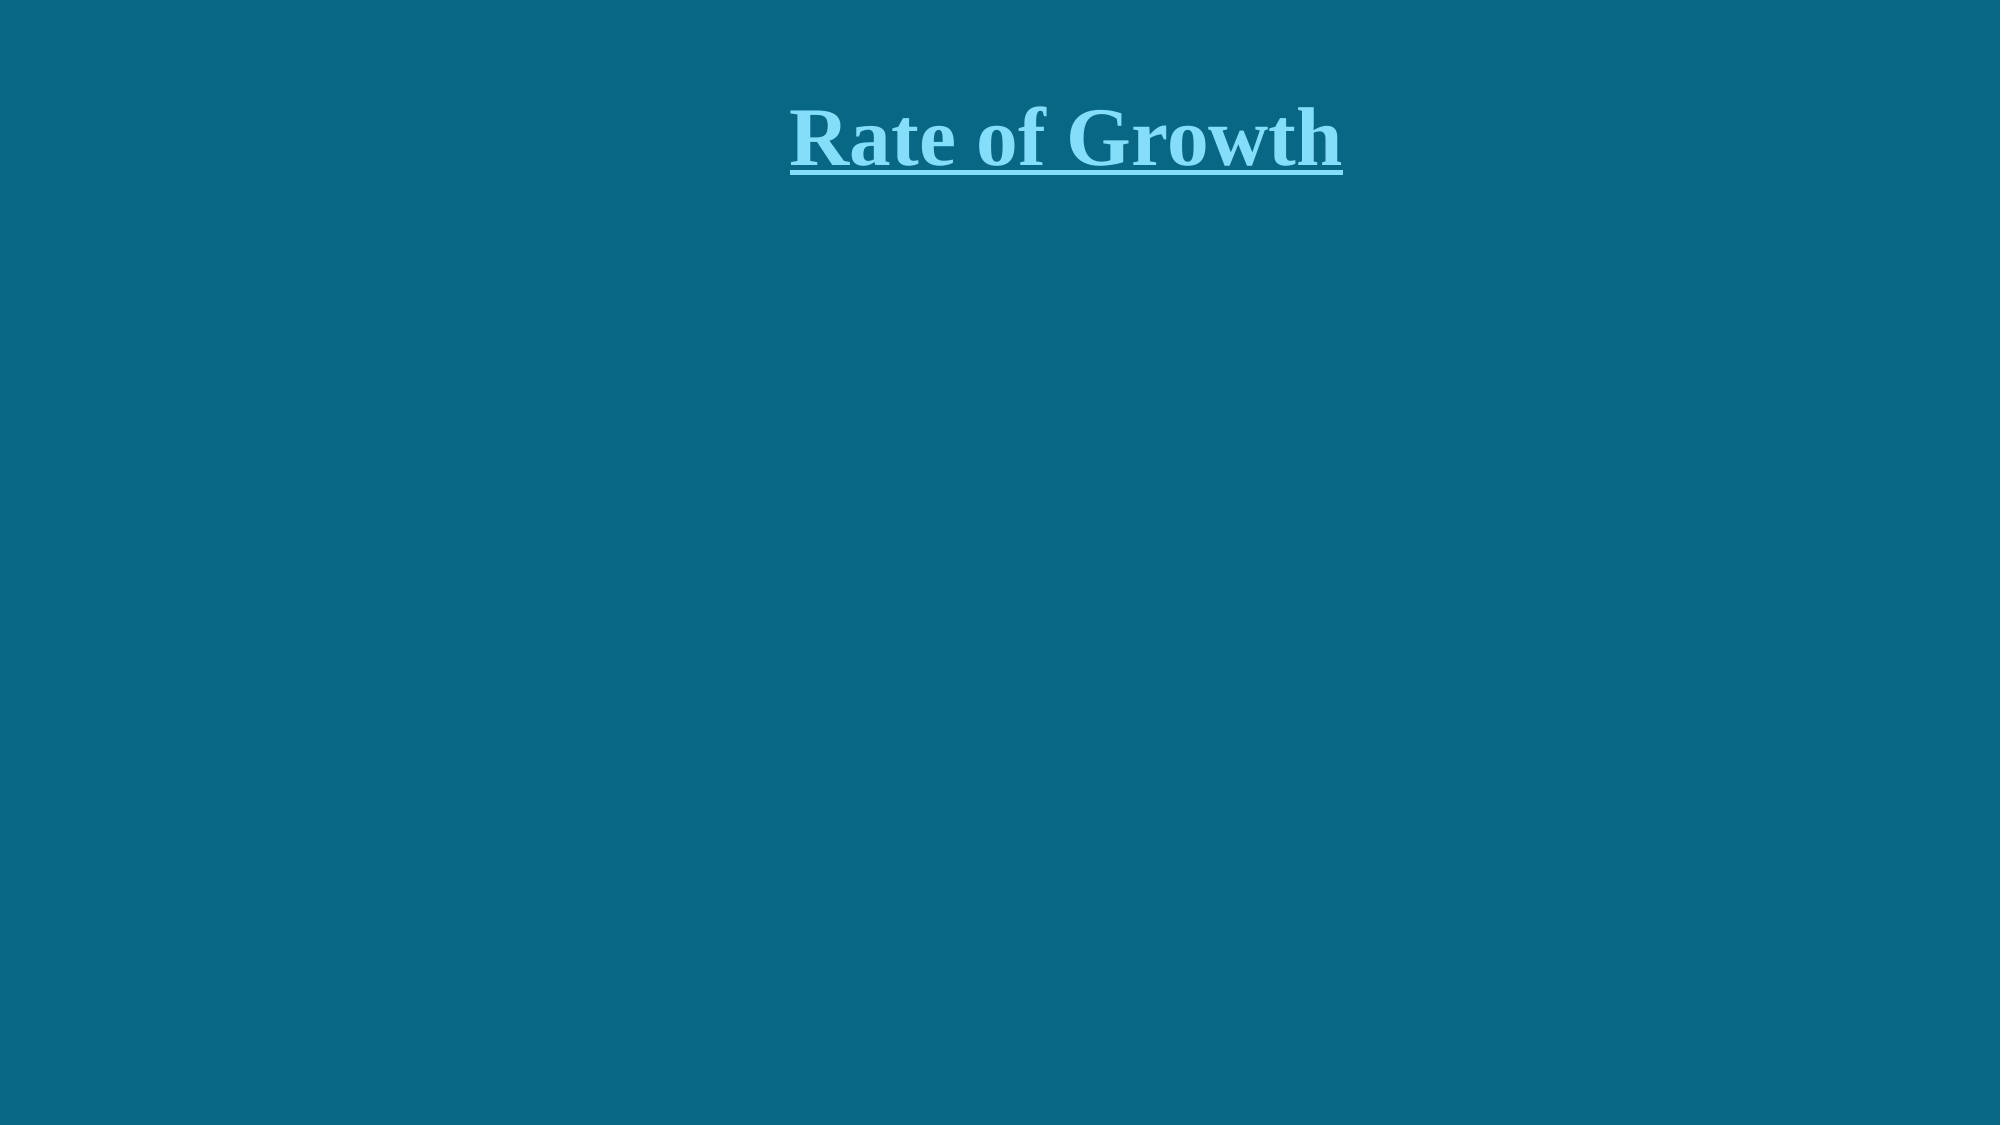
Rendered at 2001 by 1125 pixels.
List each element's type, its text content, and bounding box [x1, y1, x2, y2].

text_box Rate of Growth [774, 74, 1776, 190]
